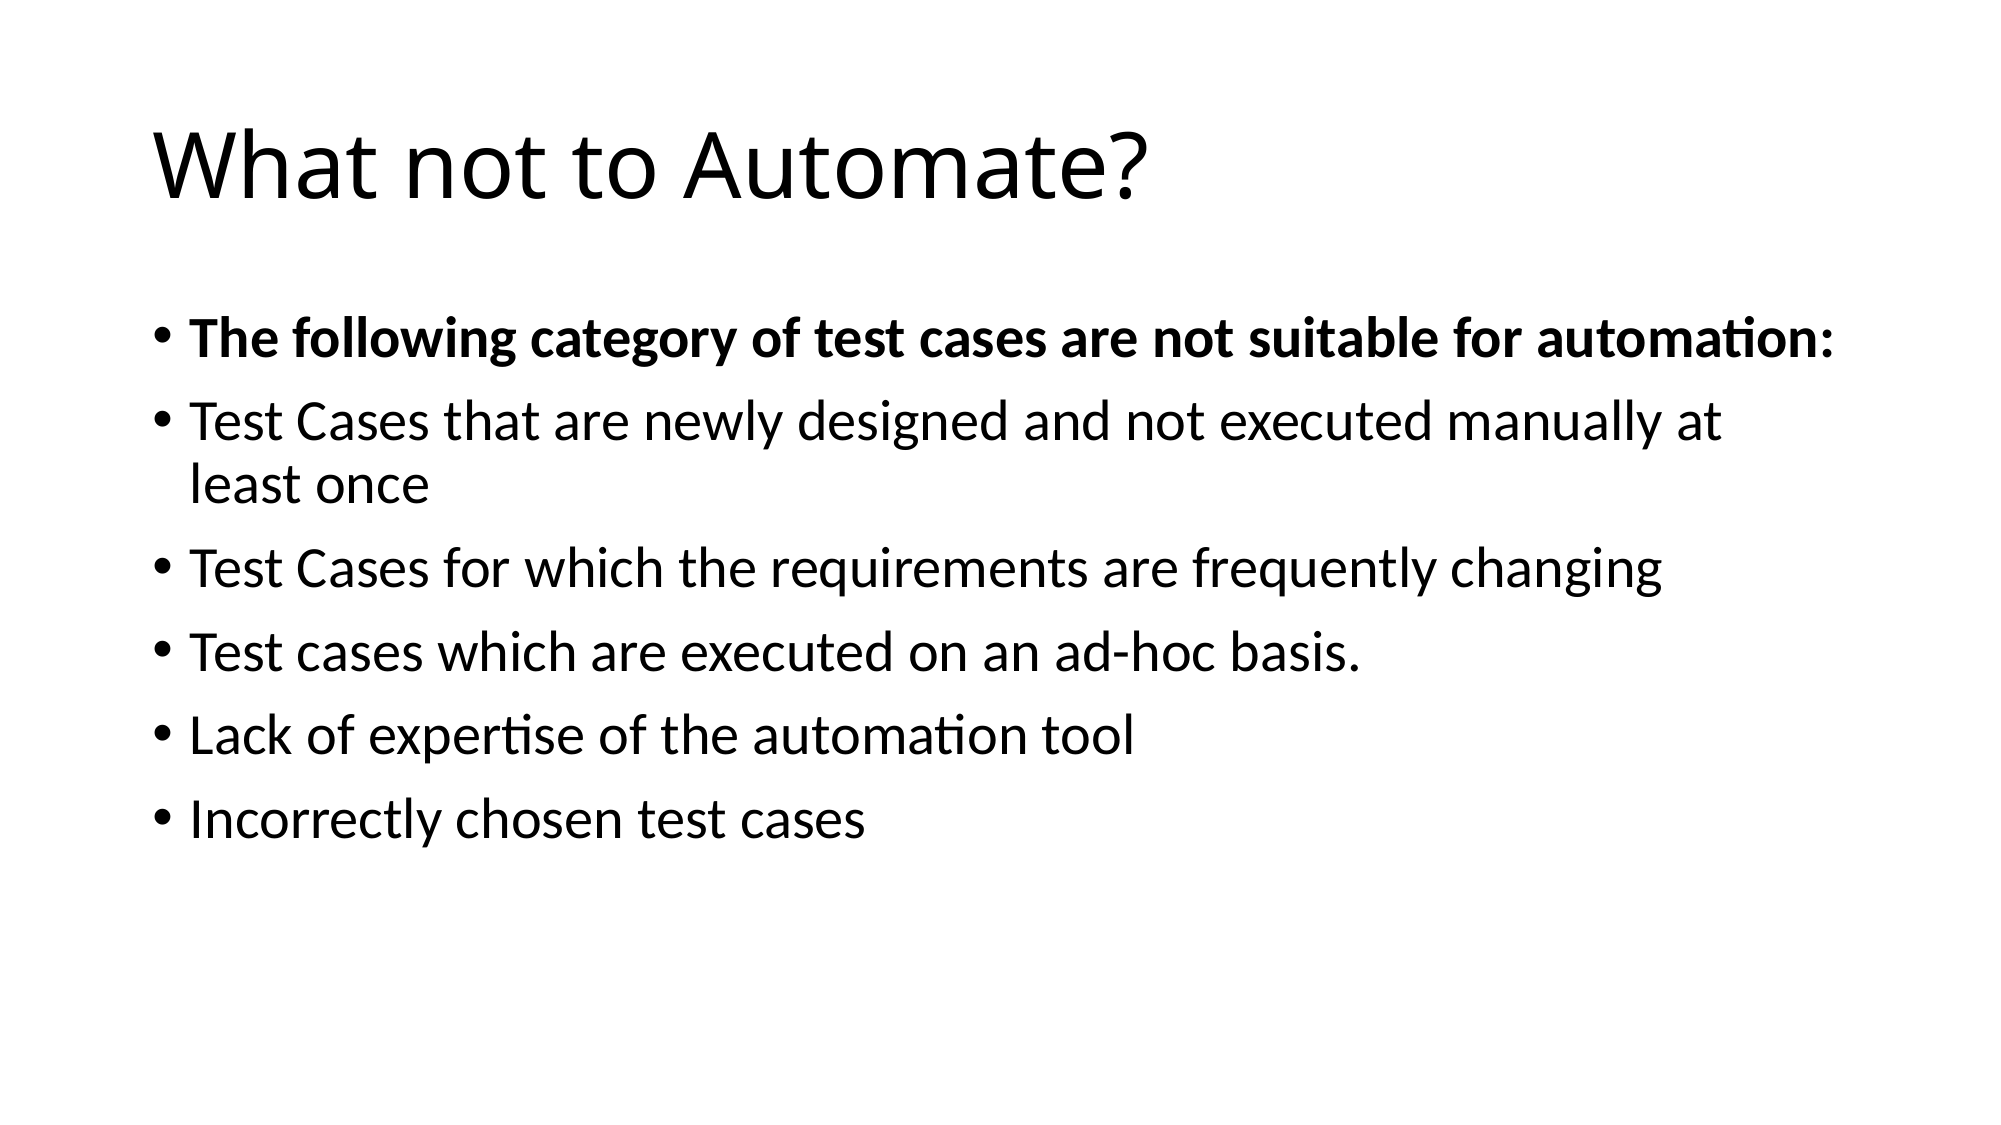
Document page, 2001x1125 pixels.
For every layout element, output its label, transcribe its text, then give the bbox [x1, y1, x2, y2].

title What not to Automate? [137, 59, 1863, 278]
list The following category of test cases are not suitable for automation: Test Cases that are newly designed and not executed manually at least once Test Cases for which the requirements are frequently changing Test cases which are executed on an ad-hoc basis. Lack of expertise of the automation tool Incorrectly chosen test cases [137, 299, 1863, 1014]
